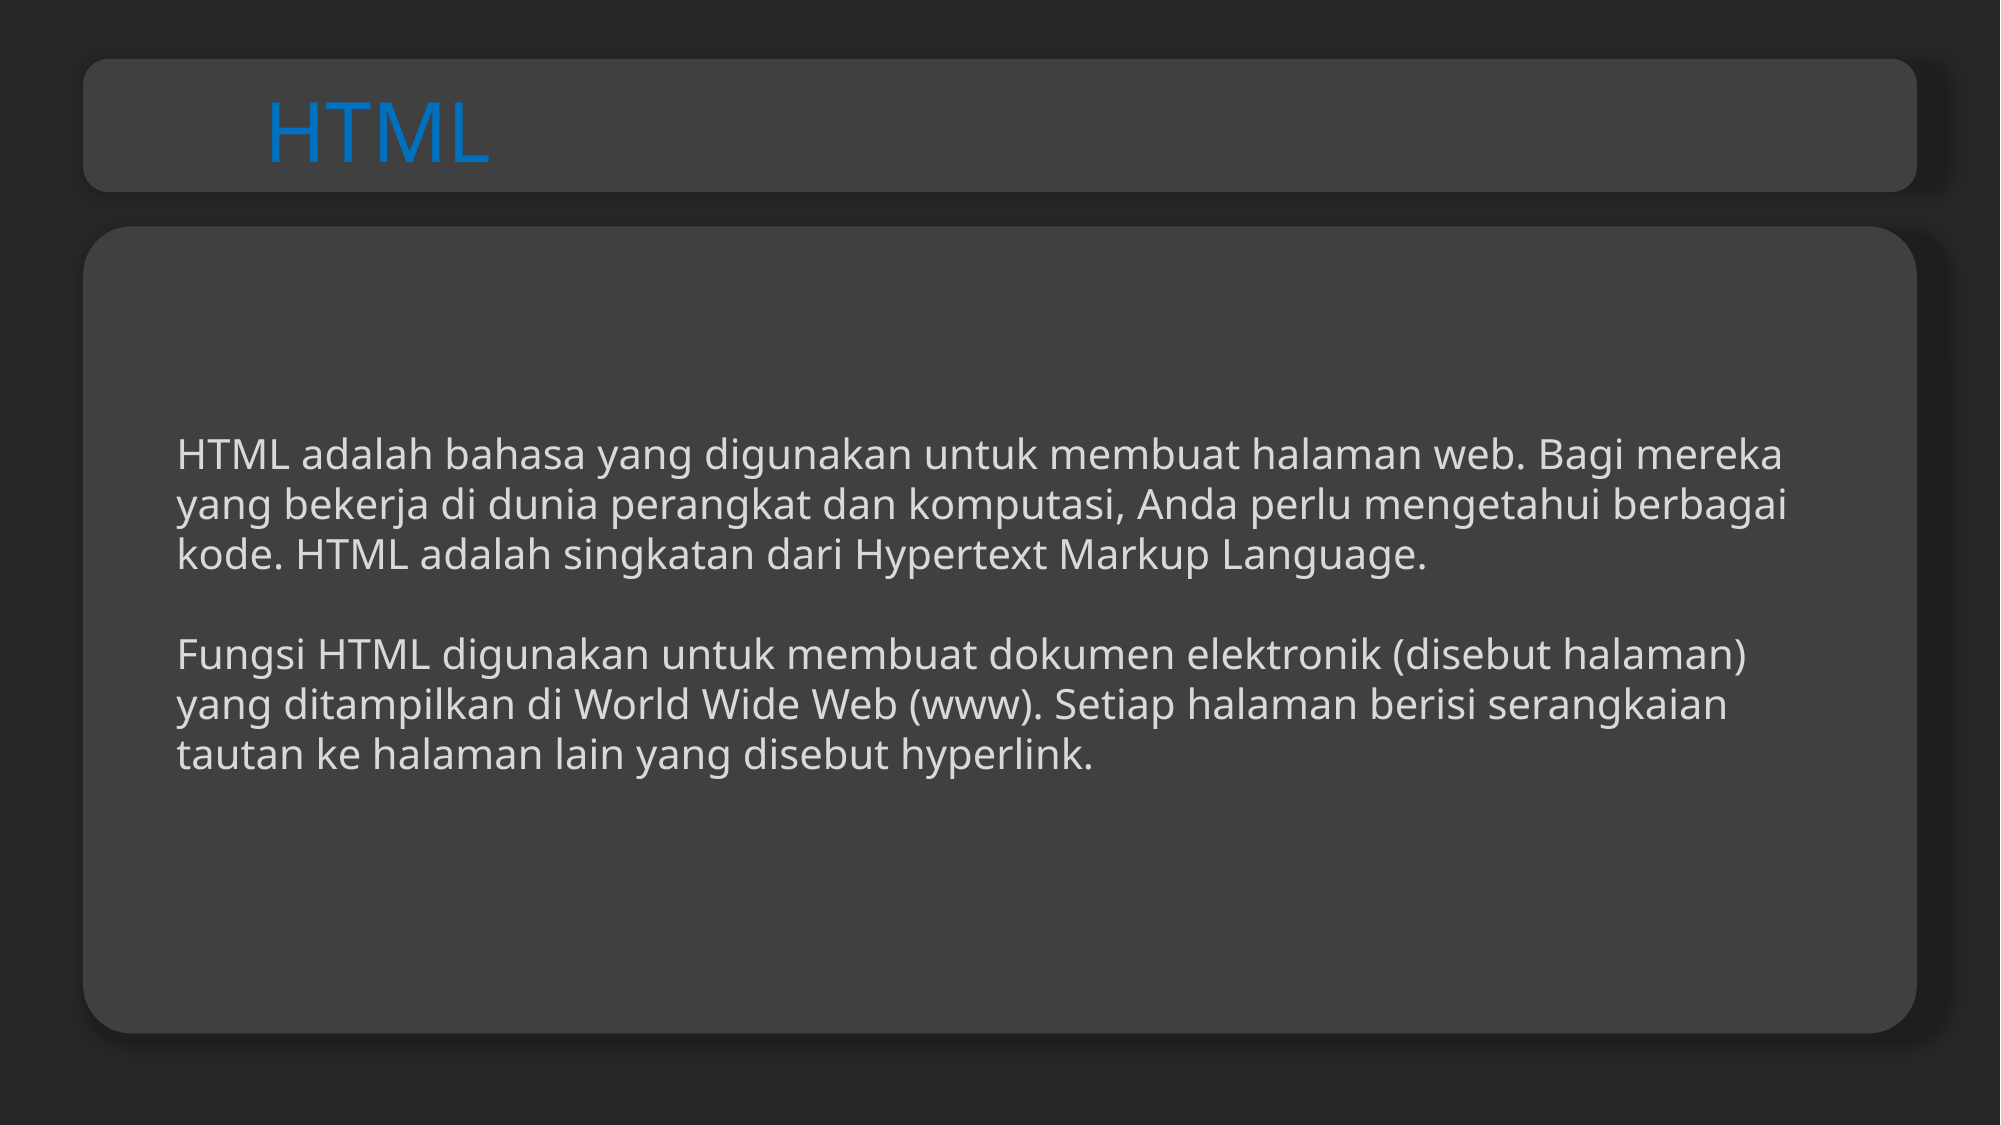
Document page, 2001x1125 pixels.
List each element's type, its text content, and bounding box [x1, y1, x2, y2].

text_box HTML [249, 71, 506, 186]
text_box HTML adalah bahasa yang digunakan untuk membuat halaman web. Bagi mereka yang bekerja di dunia perangkat dan komputasi, Anda perlu mengetahui berbagai kode. HTML adalah singkatan dari Hypertext Markup Language. Fungsi HTML digunakan untuk membuat dokumen elektronik (disebut halaman) yang ditampilkan di World Wide Web (www). Setiap halaman berisi serangkaian tautan ke halaman lain yang disebut hyperlink. [161, 420, 1839, 786]
text_box [82, 225, 1918, 1035]
text_box [82, 57, 1918, 194]
